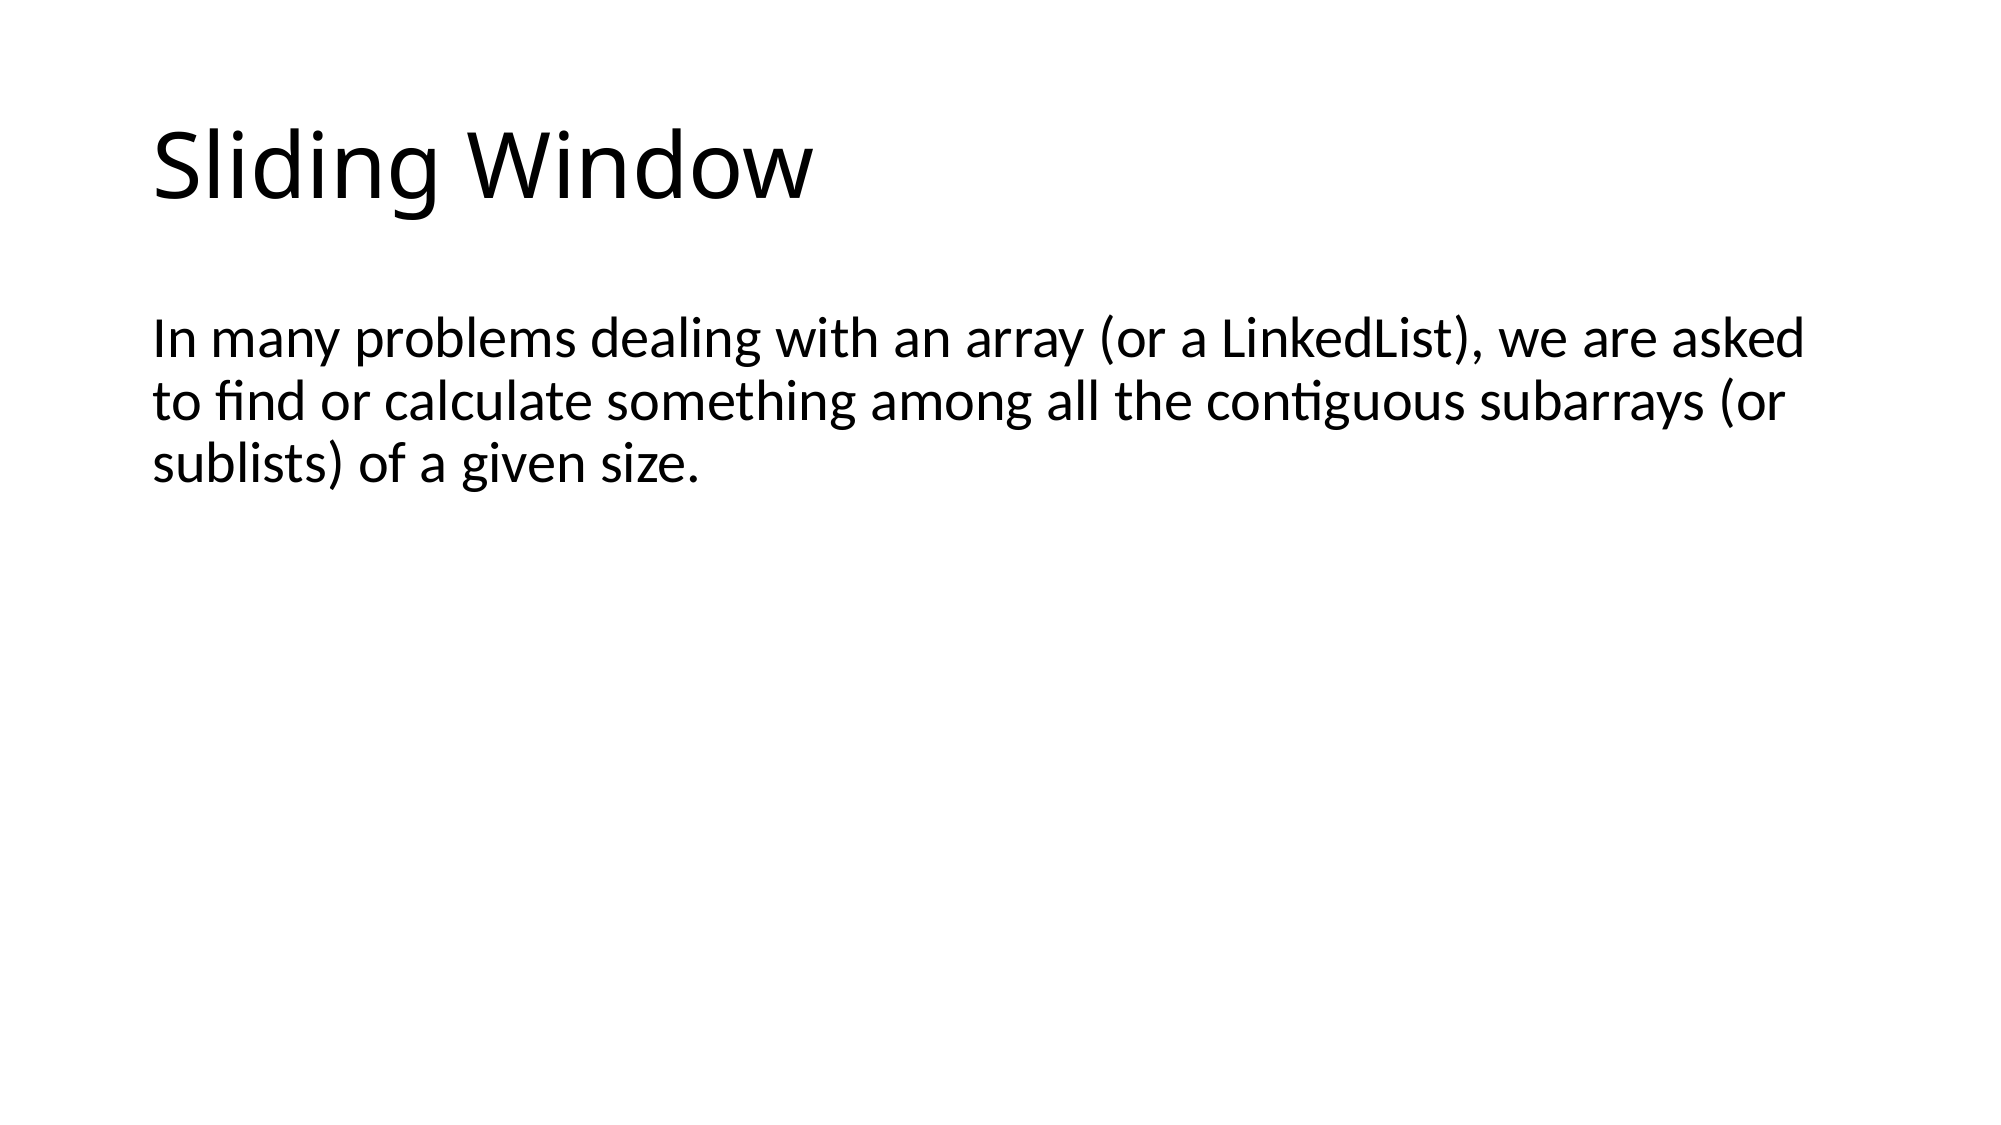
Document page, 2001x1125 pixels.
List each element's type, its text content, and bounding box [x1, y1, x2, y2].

title Sliding Window [137, 59, 1863, 278]
list In many problems dealing with an array (or a LinkedList), we are asked to find or calculate something among all the contiguous subarrays (or sublists) of a given size. [137, 299, 1863, 1014]
